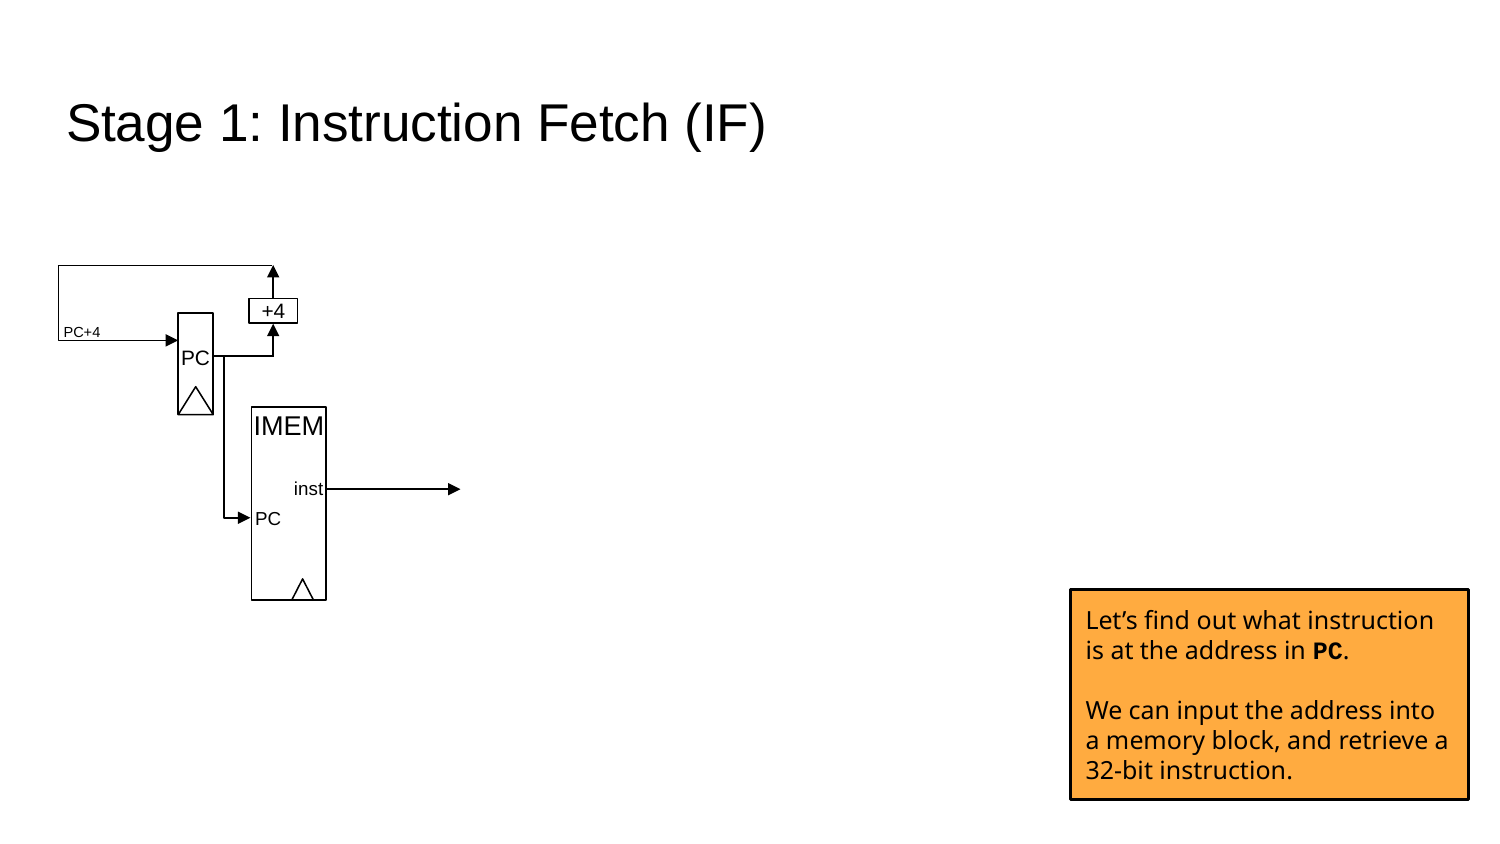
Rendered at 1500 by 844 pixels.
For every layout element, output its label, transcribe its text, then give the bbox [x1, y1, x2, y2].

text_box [248, 297, 298, 324]
title Stage 1: Instruction Fetch (IF) [51, 72, 1449, 167]
text_box PC [252, 506, 284, 530]
text_box [58, 273, 172, 347]
text_box IMEM [251, 407, 326, 447]
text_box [177, 312, 214, 415]
text_box Let’s find out what instruction is at the address in PC. We can input the address into a memory block, and retrieve a 32-bit instruction. [1070, 589, 1469, 800]
text_box [251, 406, 327, 601]
text_box [291, 578, 314, 600]
text_box [224, 365, 251, 524]
text_box inst [282, 476, 324, 500]
